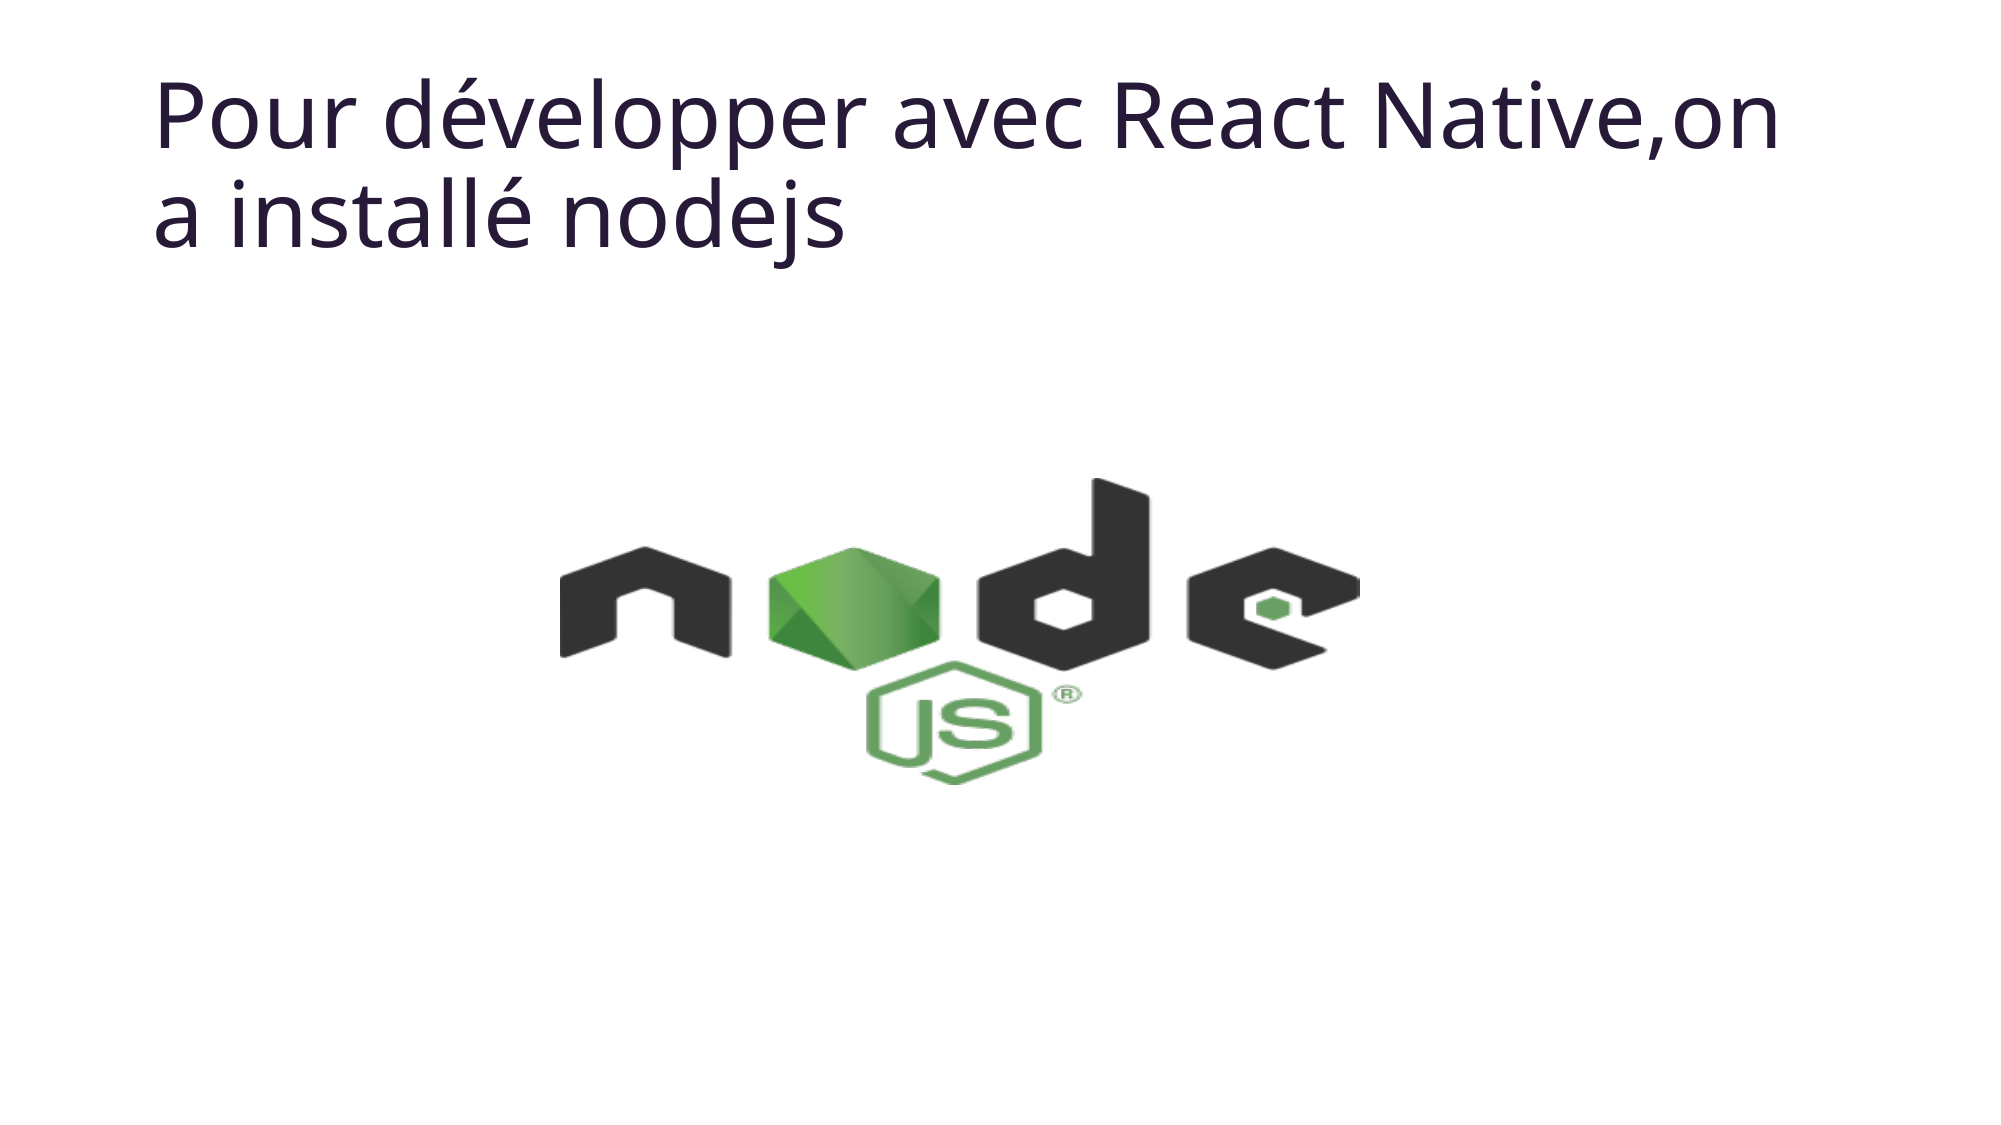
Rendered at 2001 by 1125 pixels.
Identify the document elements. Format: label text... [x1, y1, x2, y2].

title Pour développer avec React Native,on a installé nodejs [137, 59, 1863, 278]
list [559, 478, 1361, 785]
